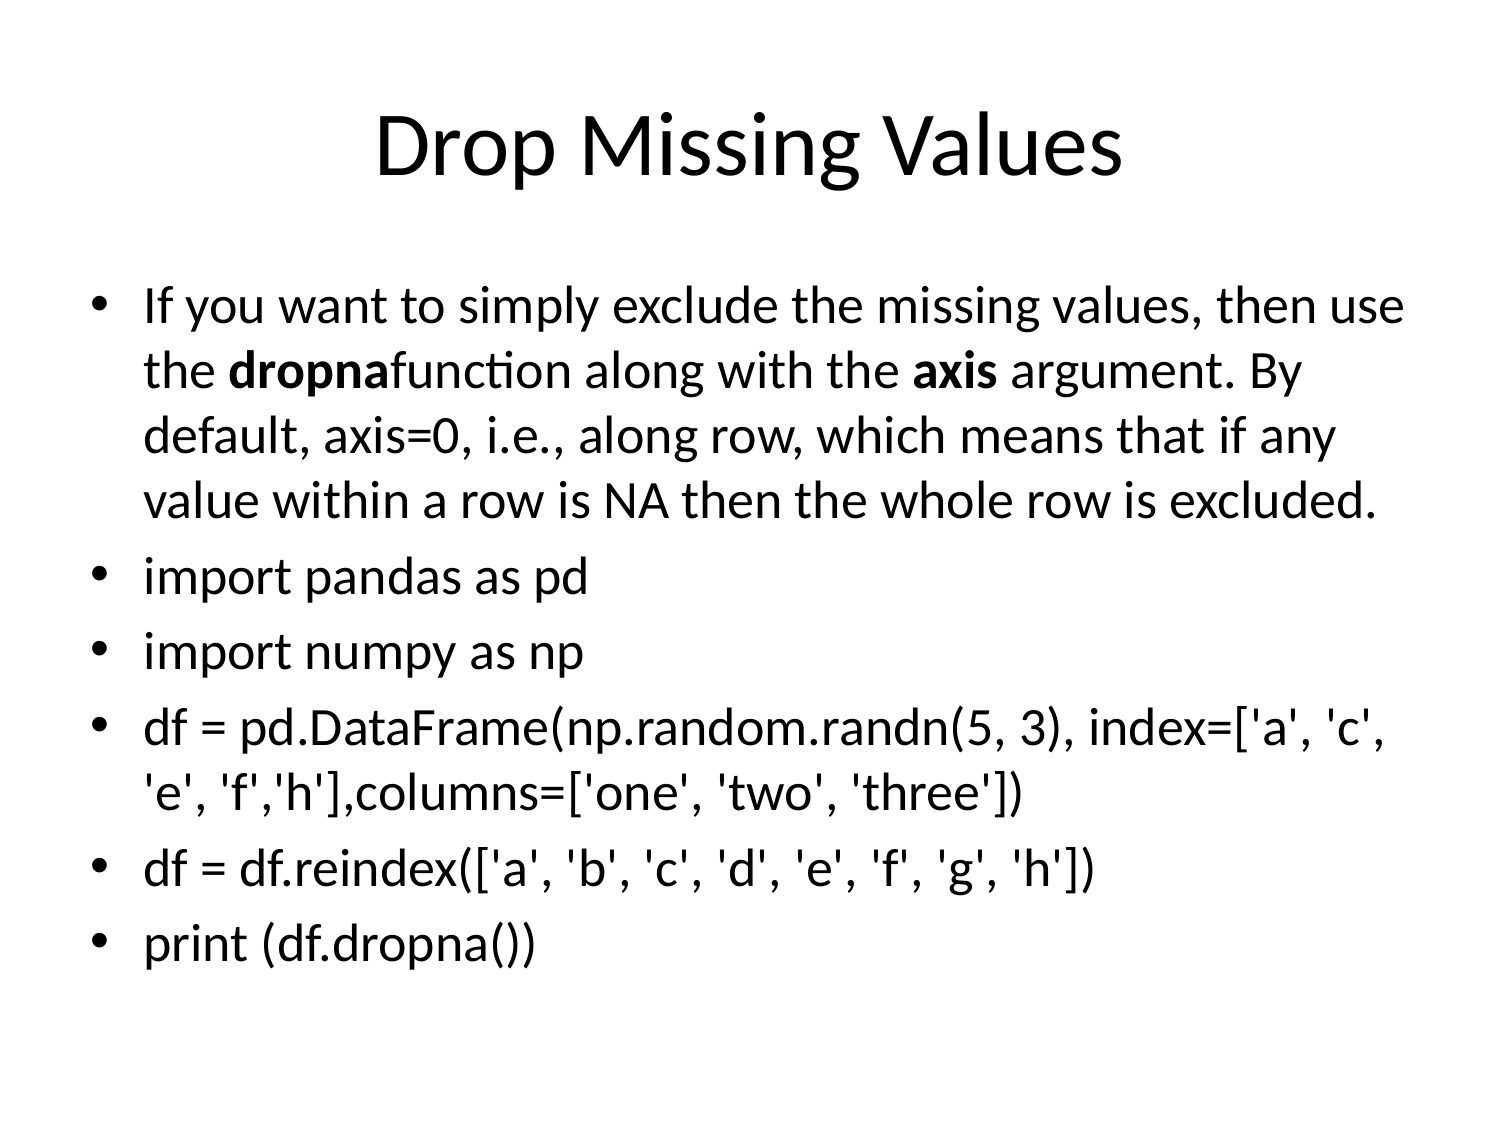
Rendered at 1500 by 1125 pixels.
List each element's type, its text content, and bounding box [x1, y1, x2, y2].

list If you want to simply exclude the missing values, then use the dropnafunction along with the axis argument. By default, axis=0, i.e., along row, which means that if any value within a row is NA then the whole row is excluded. import pandas as pd import numpy as np df = pd.DataFrame(np.random.randn(5, 3), index=['a', 'c', 'e', 'f','h'],columns=['one', 'two', 'three']) df = df.reindex(['a', 'b', 'c', 'd', 'e', 'f', 'g', 'h']) print (df.dropna()) [75, 262, 1425, 1005]
title Drop Missing Values [75, 45, 1425, 233]
